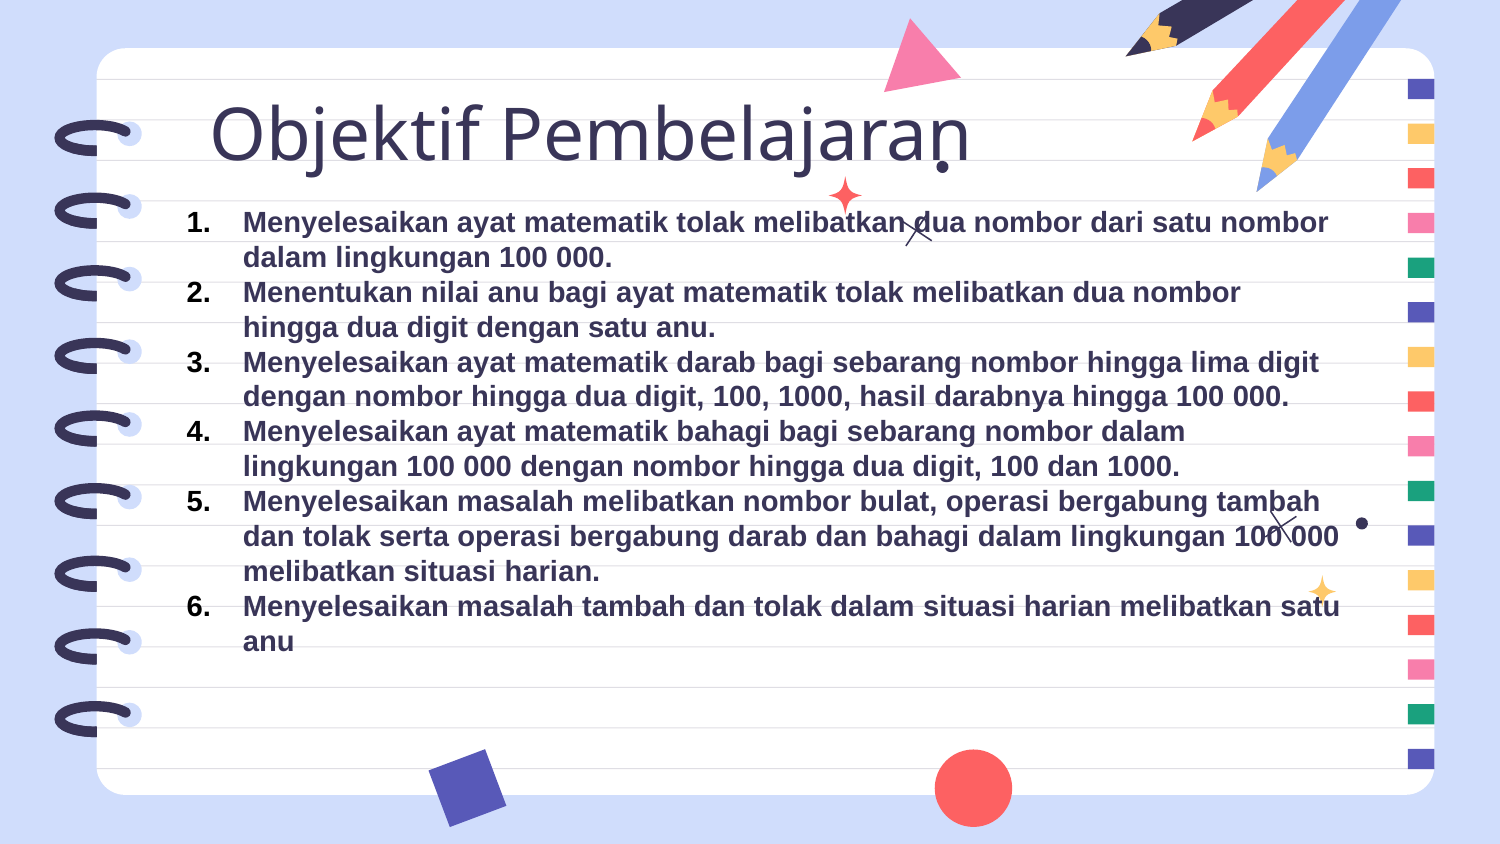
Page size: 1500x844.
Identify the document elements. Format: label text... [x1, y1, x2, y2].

title Objektif Pembelajaran [194, 72, 1120, 168]
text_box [828, 160, 951, 247]
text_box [1265, 510, 1371, 608]
text_box Menyelesaikan ayat matematik tolak melibatkan dua nombor dari satu nombor dalam lingkungan 100 000. Menentukan nilai anu bagi ayat matematik tolak melibatkan dua nombor hingga dua digit dengan satu anu. Menyelesaikan ayat matematik darab bagi sebarang nombor hingga lima digit dengan nombor hingga dua digit, 100, 1000, hasil darabnya hingga 100 000. Menyelesaikan ayat matematik bahagi bagi sebarang nombor dalam lingkungan 100 000 dengan nombor hingga dua digit, 100 dan 1000. Menyelesaikan masalah melibatkan nombor bulat, operasi bergabung tambah dan tolak serta operasi bergabung darab dan bahagi dalam lingkungan 100 000 melibatkan situasi harian. Menyelesaikan masalah tambah dan tolak dalam situasi harian melibatkan satu anu [171, 195, 1361, 665]
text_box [1125, 0, 1435, 193]
